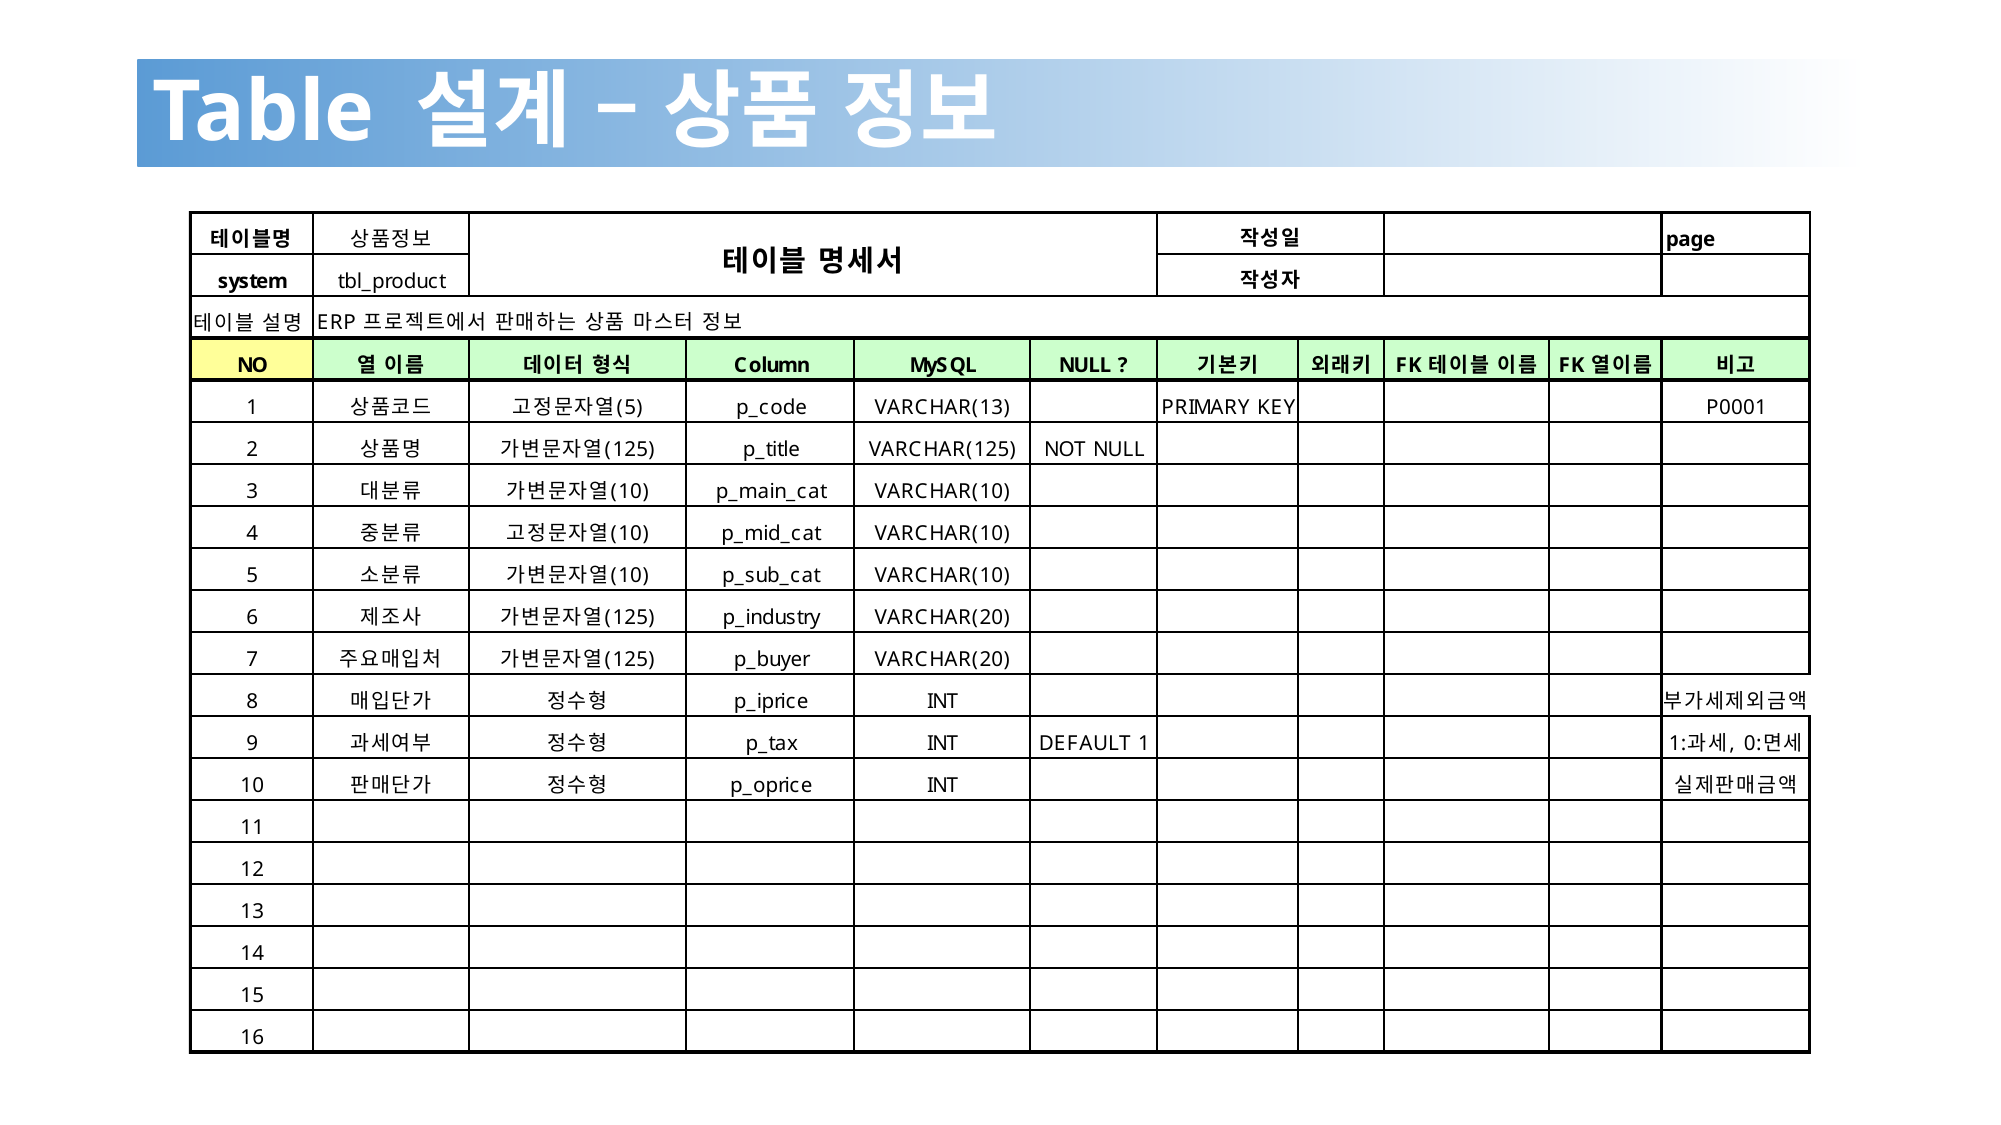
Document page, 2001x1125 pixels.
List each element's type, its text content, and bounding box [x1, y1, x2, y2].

picture [188, 210, 1812, 1054]
title Table 설계 – 상품 정보 [137, 59, 1863, 167]
